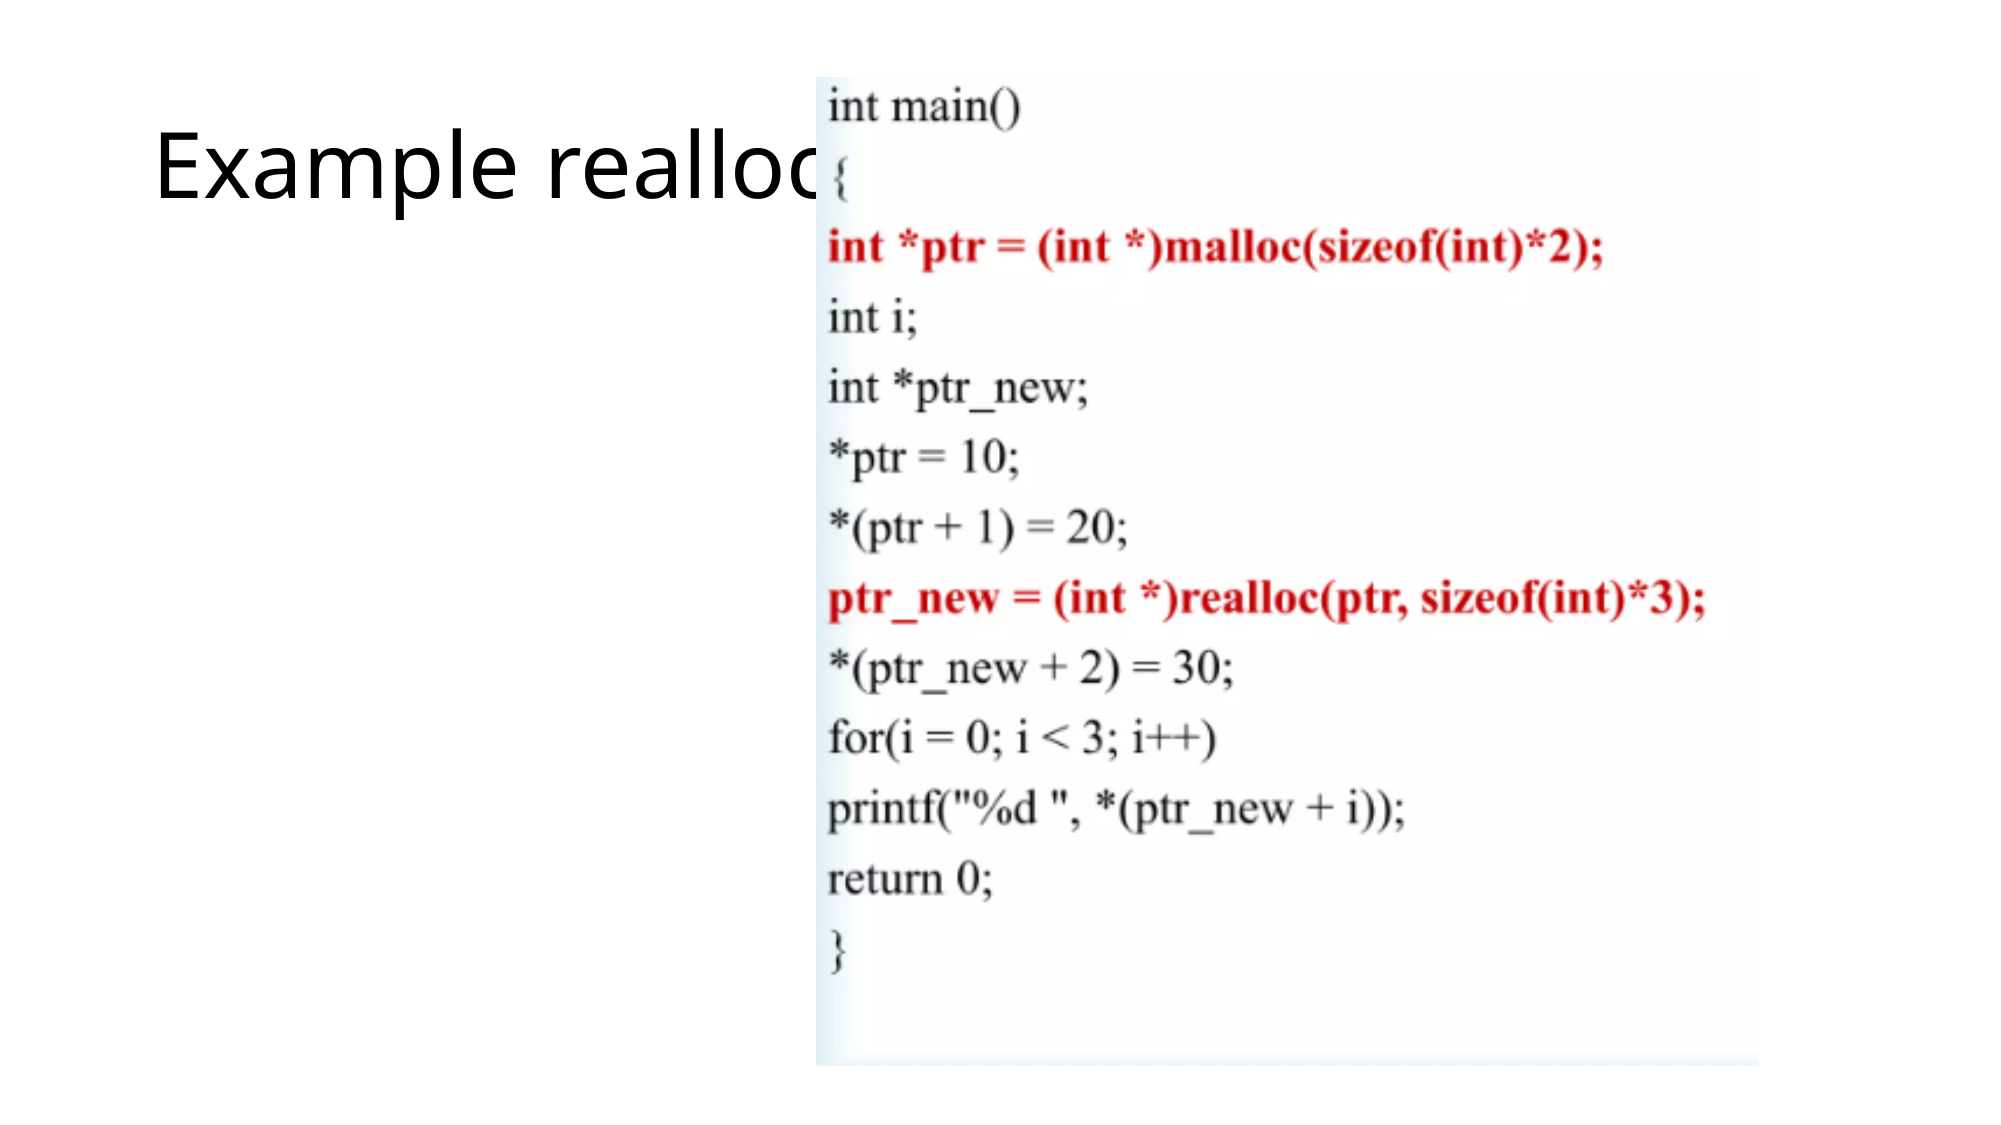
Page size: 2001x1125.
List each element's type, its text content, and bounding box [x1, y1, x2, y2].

title Example realloc() [137, 59, 1863, 278]
picture [816, 77, 1759, 1066]
